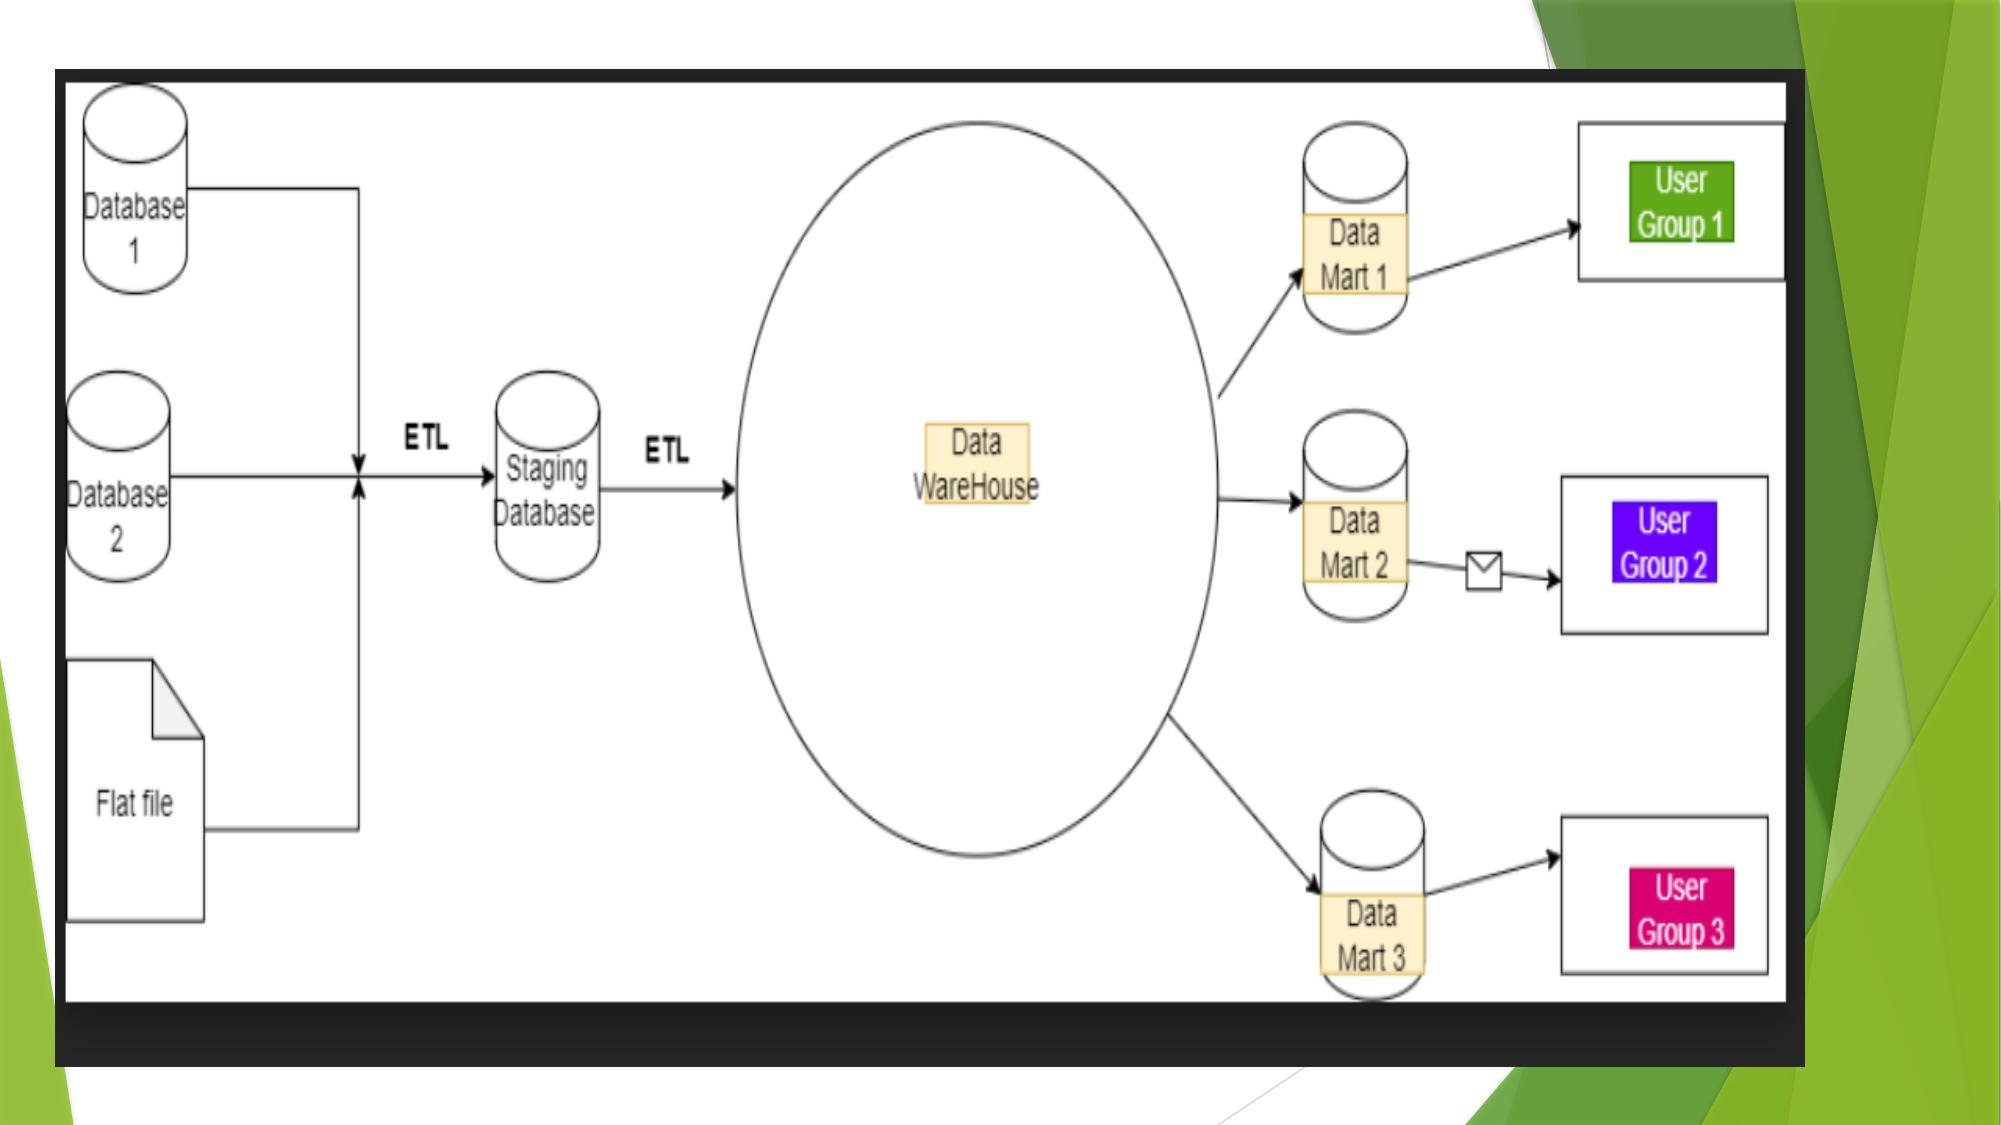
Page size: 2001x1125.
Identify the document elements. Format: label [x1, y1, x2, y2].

list [54, 68, 1806, 1067]
